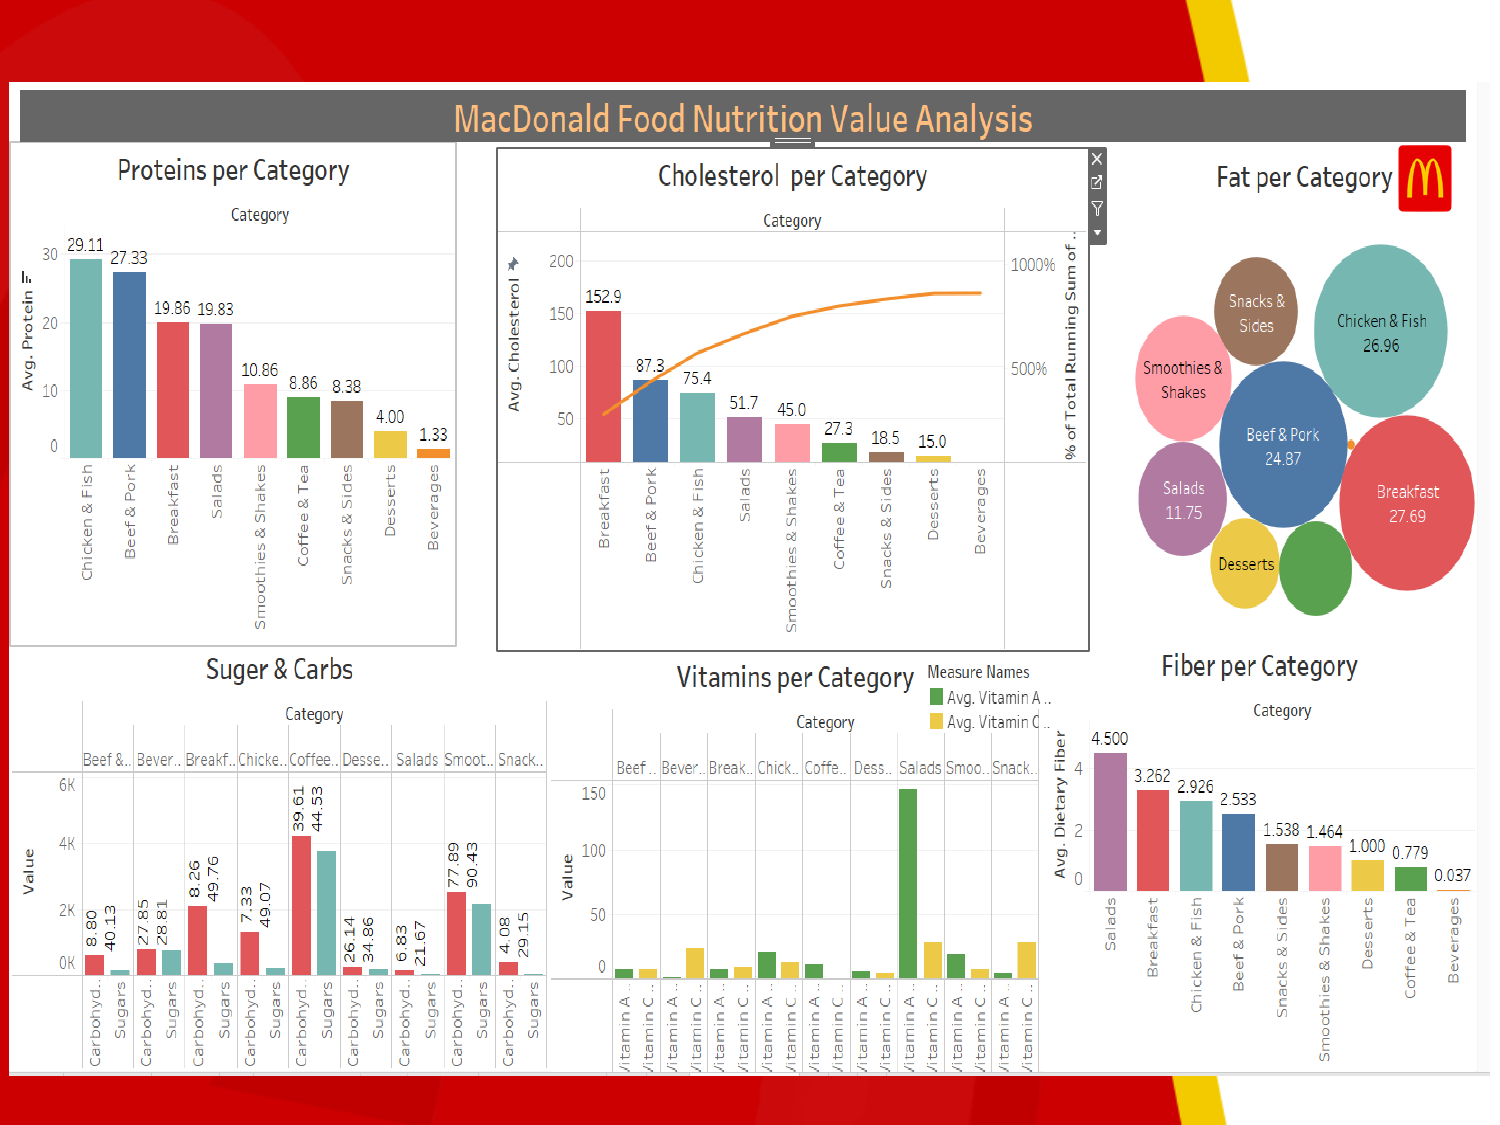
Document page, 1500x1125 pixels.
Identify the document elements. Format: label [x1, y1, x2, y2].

list [9, 82, 1490, 1076]
picture [0, 0, 1500, 1125]
